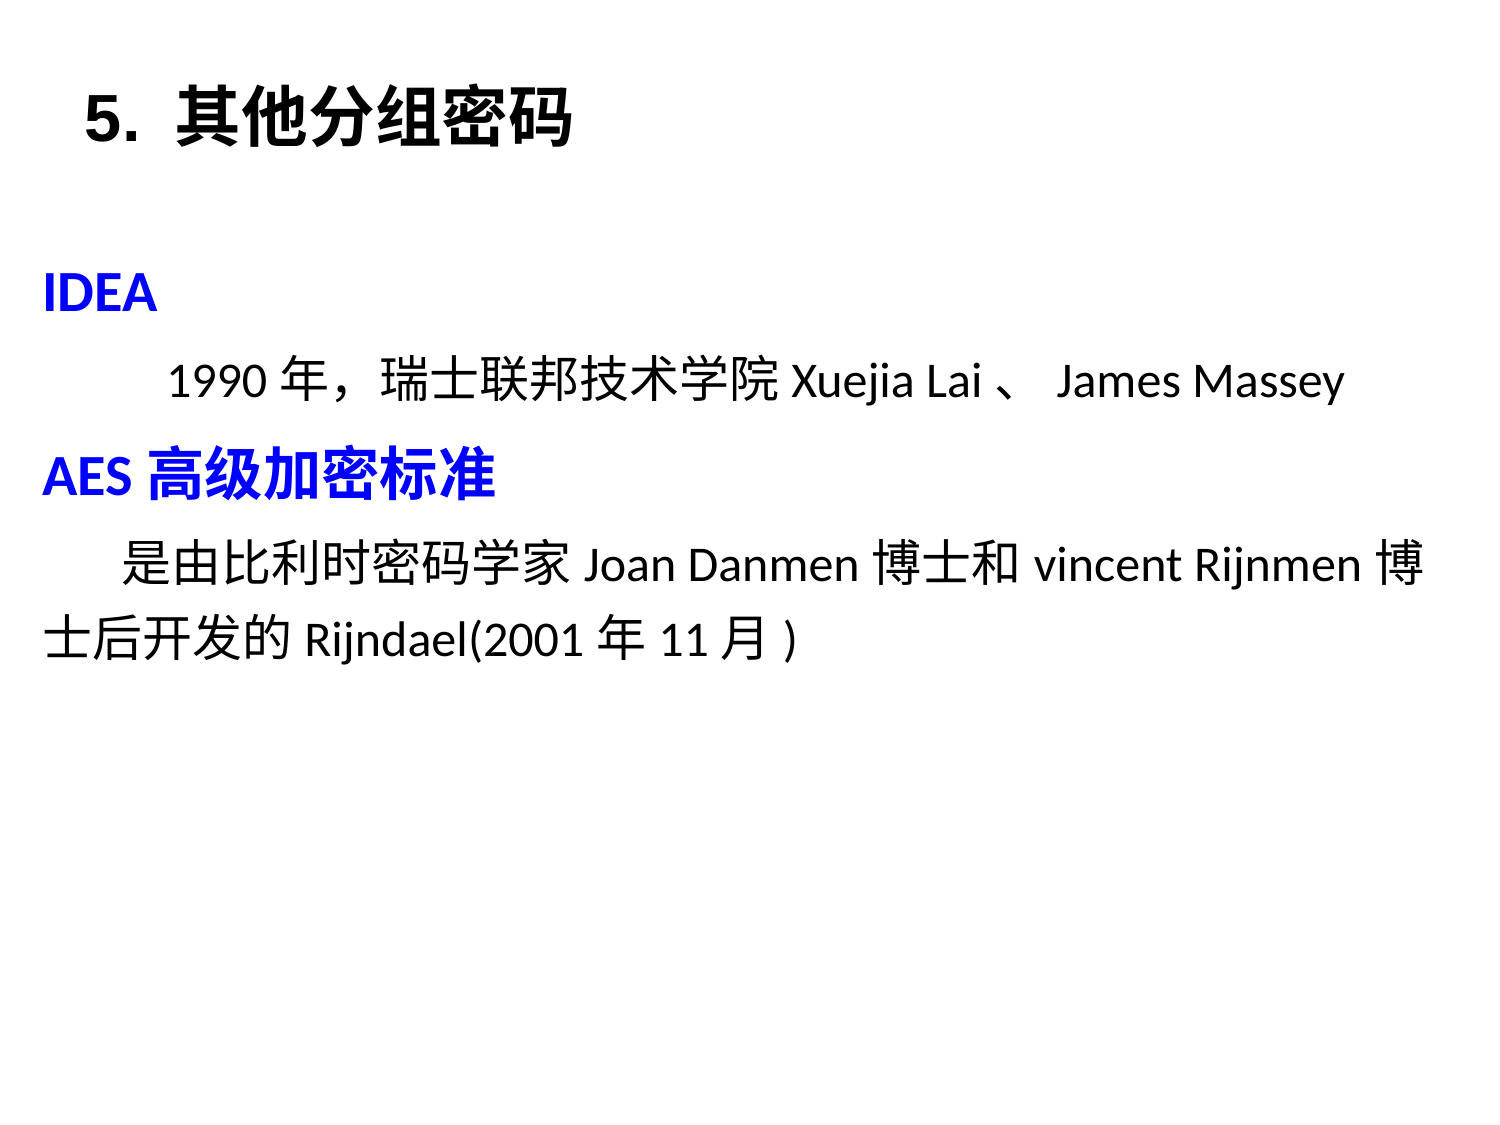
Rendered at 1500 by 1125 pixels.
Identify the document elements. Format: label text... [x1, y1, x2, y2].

text_box 5. 其他分组密码 [70, 67, 591, 163]
list IDEA 1990年，瑞士联邦技术学院Xuejia Lai、James Massey AES高级加密标准 是由比利时密码学家Joan Danmen博士和vincent Rijnmen博士后开发的Rijndael(2001年11月) [27, 227, 1461, 1002]
